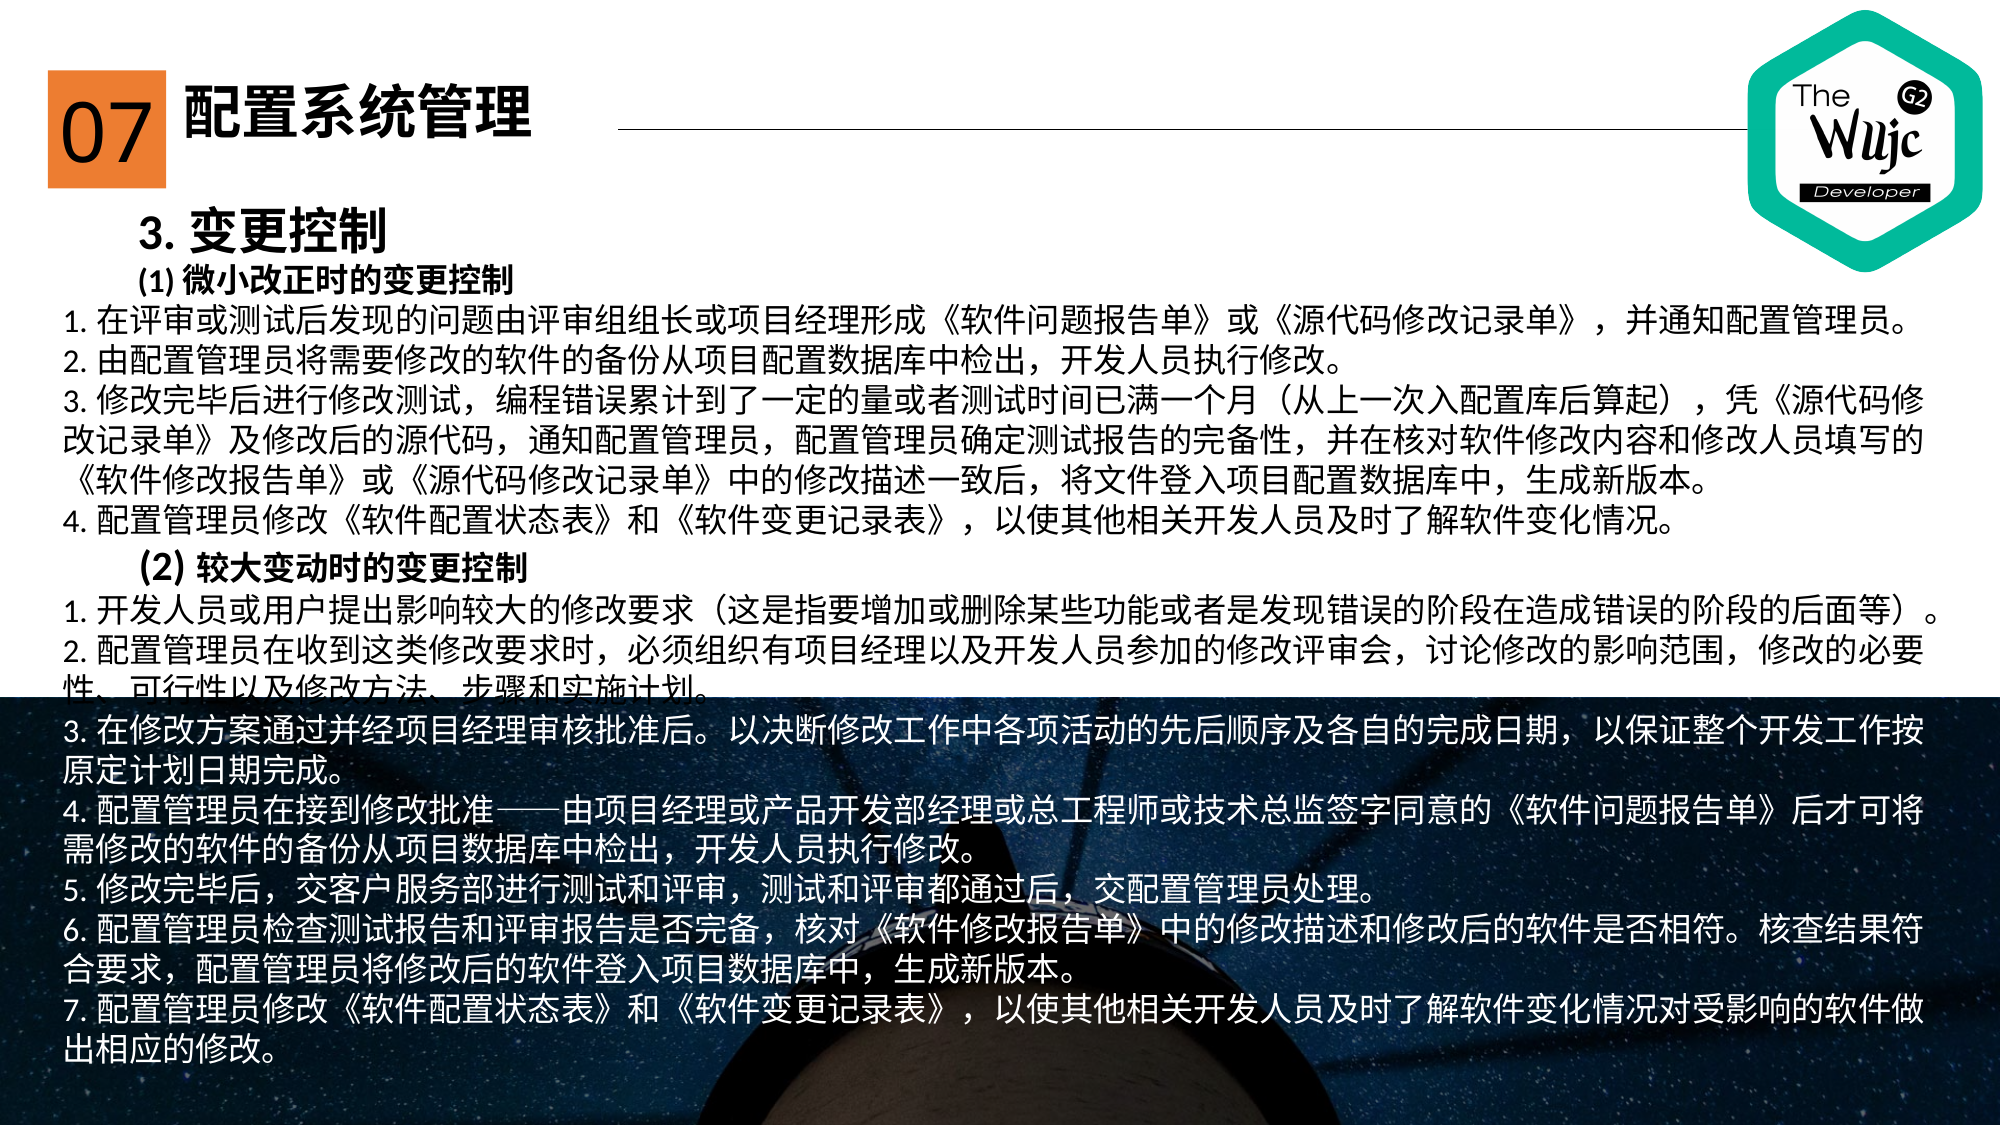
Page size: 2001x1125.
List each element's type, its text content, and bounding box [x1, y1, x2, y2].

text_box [41, 67, 645, 189]
picture [0, 697, 2000, 1125]
picture [1692, 0, 2000, 314]
text_box 3.变更控制 (1)微小改正时的变更控制 1.在评审或测试后发现的问题由评审组组长或项目经理形成《软件问题报告单》或《源代码修改记录单》，并通知配置管理员。 2.由配置管理员将需要修改的软件的备份从项目配置数据库中检出，开发人员执行修改。 3.修改完毕后进行修改测试，编程错误累计到了一定的量或者测试时间已满一个月（从上一次入配置库后算起），凭《源代码修改记录单》及修改后的源代码，通知配置管理员，配置管理员确定测试报告的完备性，并在核对软件修改内容和修改人员填写的《软件修改报告单》或《源代码修改记录单》中的修改描述一致后，将文件登入项目配置数据库中，生成新版本。 4.配置管理员修改《软件配置状态表》和《软件变更记录表》，以使其他相关开发人员及时了解软件变化情况。 (2)较大变动时的变更控制 1.开发人员或用户提出影响较大的修改要求（这是指要增加或删除某些功能或者是发现错误的阶段在造成错误的阶段的后面等）。 2.配置管理员在收到这类修改要求时，必须组织有项目经理以及开发人员参加的修改评审会，讨论修改的影响范围，修改的必要性、可行性以及修改方法、步骤和实施计划。 3.在修改方案通过并经项目经理审核批准后。以决断修改工作中各项活动的先后顺序及各自的完成日期，以保证整个开发工作按原定计划日期完成。 4.配置管理员在接到修改批准——由项目经理或产品开发部经理或总工程师或技术总监签字同意的《软件问题报告单》后才可将需修改的软件的备份从项目数据库中检出，开发人员执行修改。 5.修改完毕后，交客户服务部进行测试和评审，测试和评审都通过后，交配置管理员处理。 6.配置管理员检查测试报告和评审报告是否完备，核对《软件修改报告单》中的修改描述和修改后的软件是否相符。核查结果符合要求，配置管理员将修改后的软件登入项目数据库中，生成新版本。 7.配置管理员修改《软件配置状态表》和《软件变更记录表》，以使其他相关开发人员及时了解软件变化情况对受影响的软件做出相应的修改。 [48, 192, 1963, 1076]
